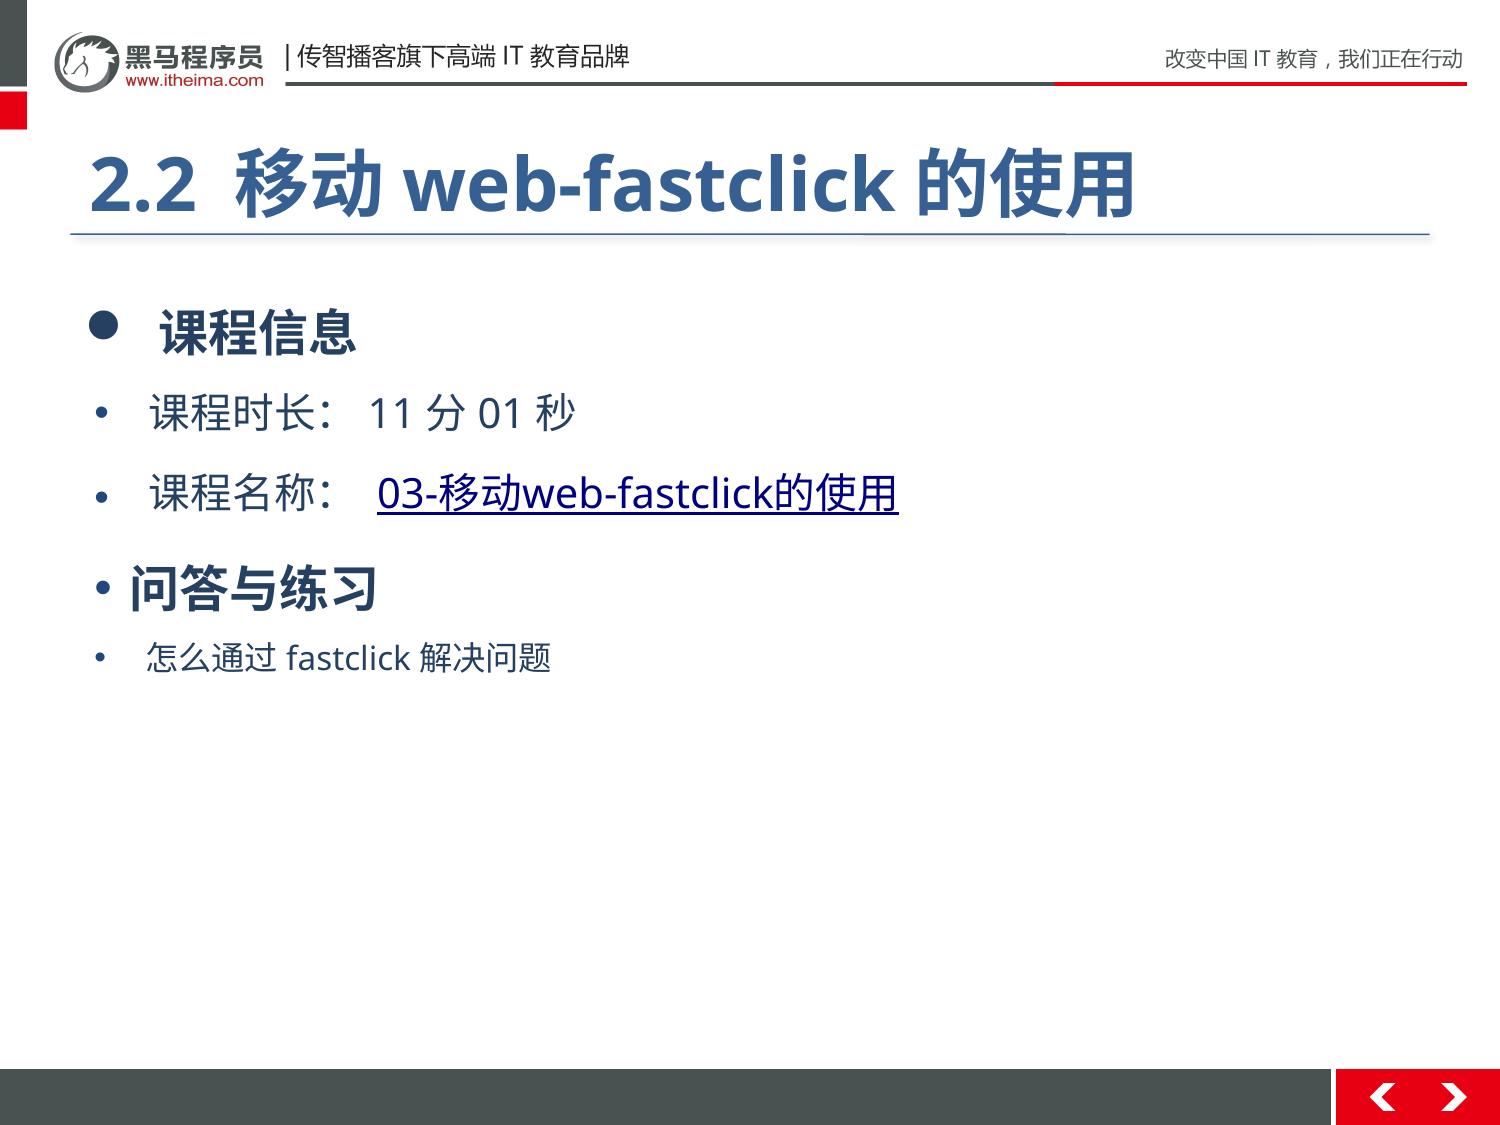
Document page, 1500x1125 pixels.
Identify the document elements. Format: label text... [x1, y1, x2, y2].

picture [0, 0, 1500, 1125]
text_box 课程信息 课程时长：11分01秒 课程名称： 03-移动web-fastclick的使用 问答与练习 怎么通过fastclick解决问题 [70, 241, 1418, 685]
text_box 2.2 移动web-fastclick的使用 [74, 128, 1425, 233]
